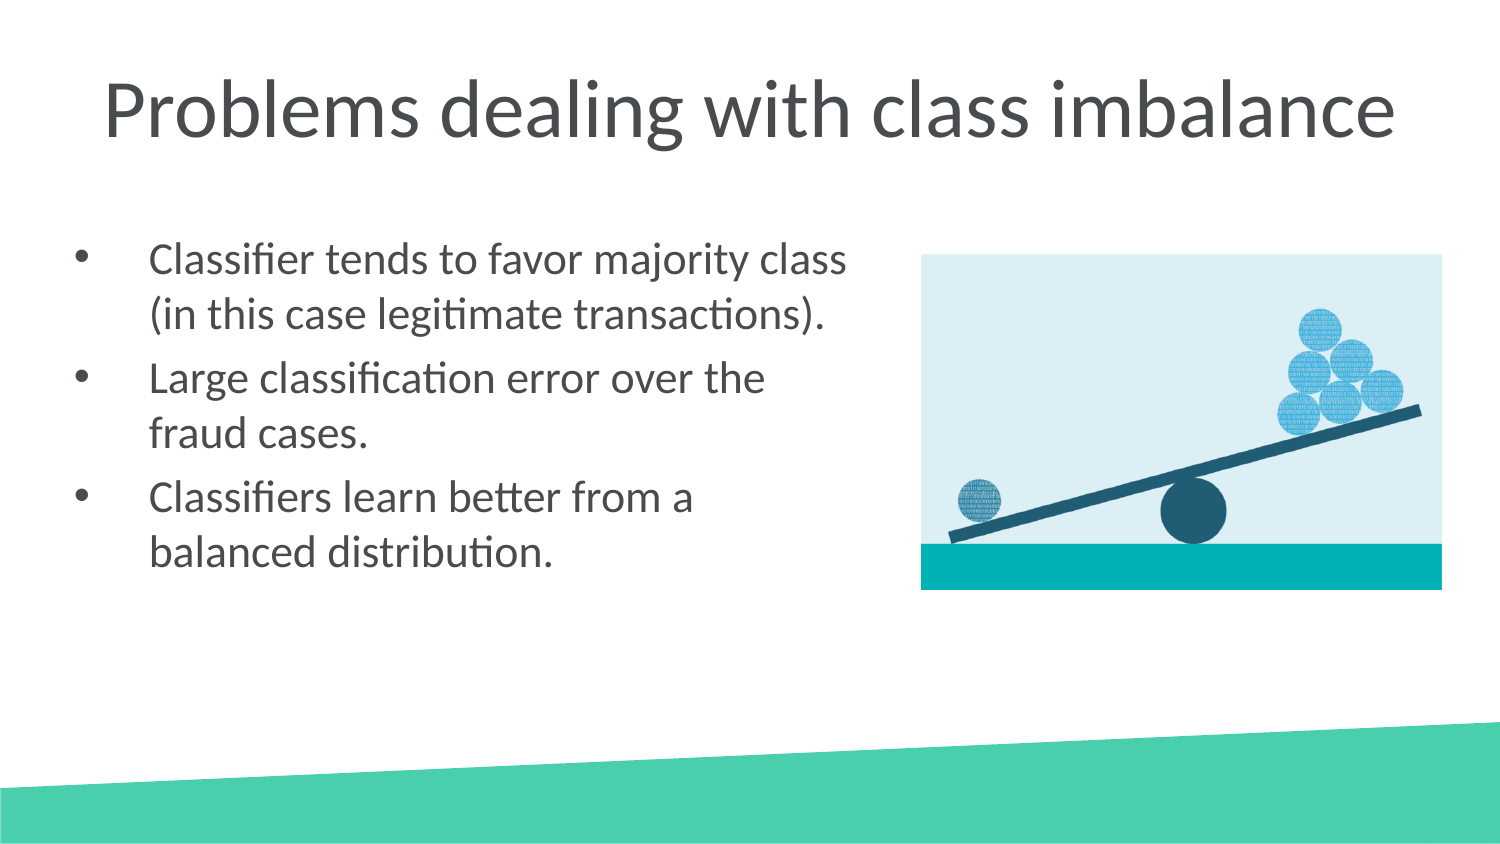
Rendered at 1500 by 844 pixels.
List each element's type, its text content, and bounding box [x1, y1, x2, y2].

title Problems dealing with class imbalance [75, 33, 1425, 175]
list Classifier tends to favor majority class (in this case legitimate transactions). Large classification error over the fraud cases. Classifiers learn better from a balanced distribution. [58, 221, 886, 658]
picture [0, 0, 1500, 788]
